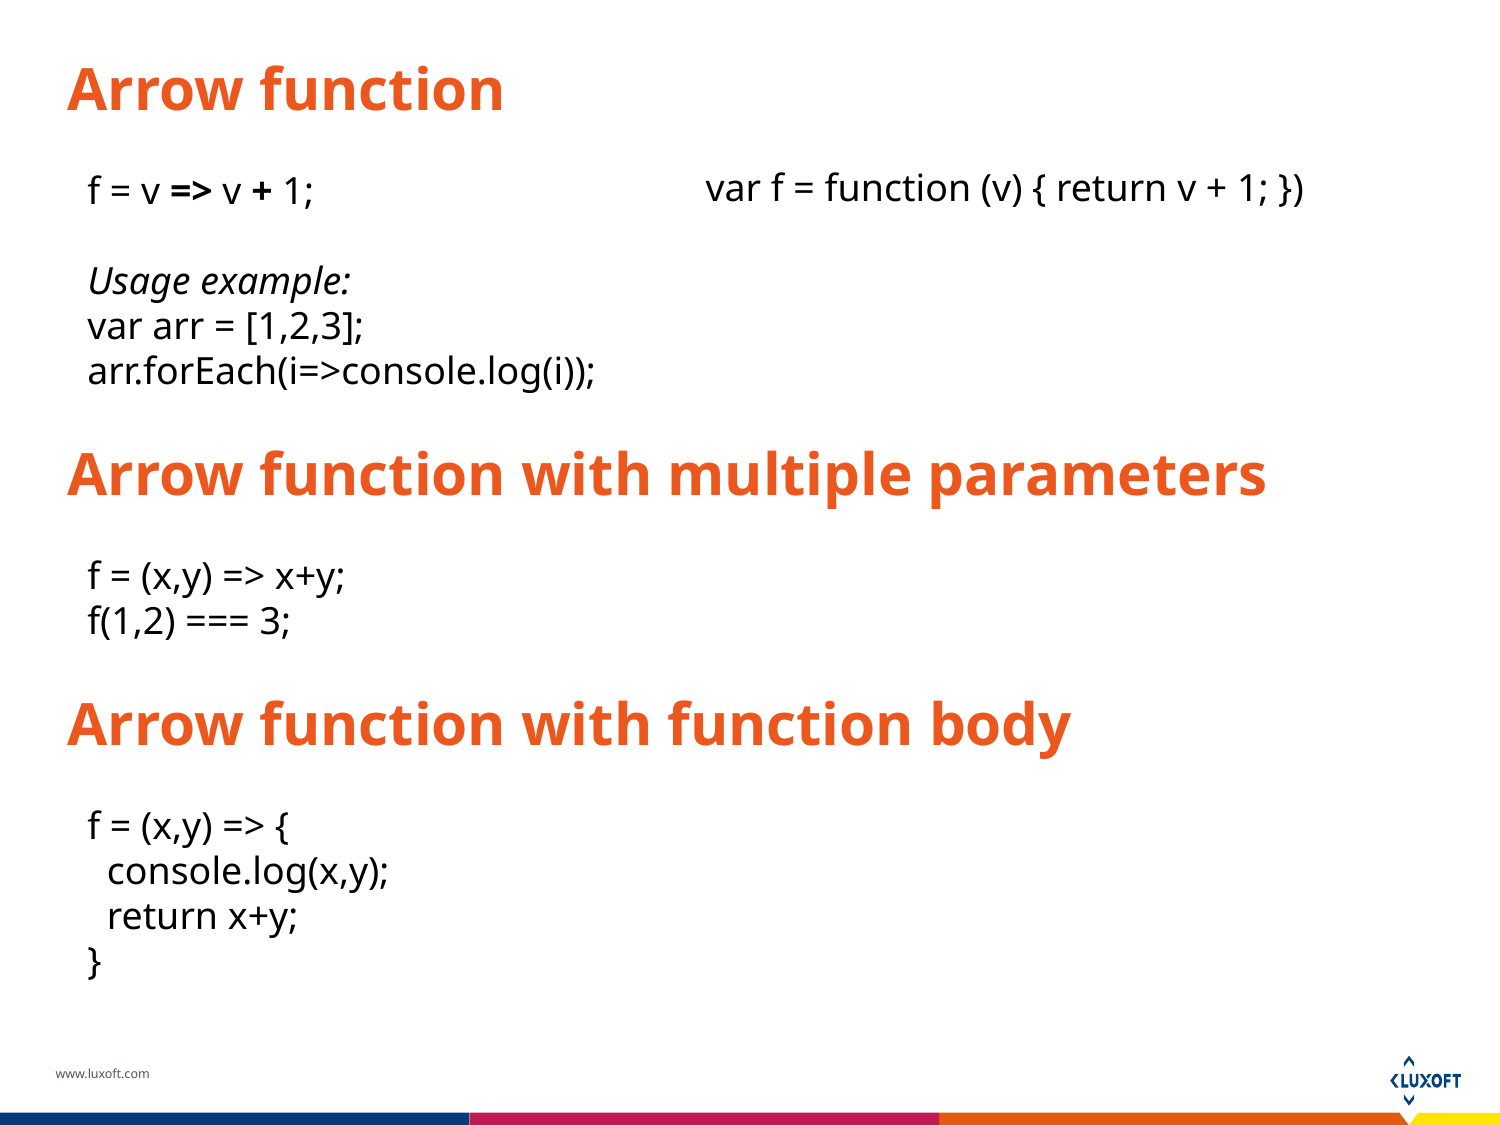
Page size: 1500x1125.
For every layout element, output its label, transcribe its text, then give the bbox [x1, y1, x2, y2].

text_box var f = function (v) { return v + 1; }) [690, 66, 1483, 442]
text_box Arrow function f = v => v + 1; Usage example: var arr = [1,2,3]; arr.forEach(i=>console.log(i)); Arrow function with multiple parameters f = (x,y) => x+y; f(1,2) === 3; Arrow function with function body f = (x,y) => { console.log(x,y); return x+y; } [53, 44, 1376, 1125]
